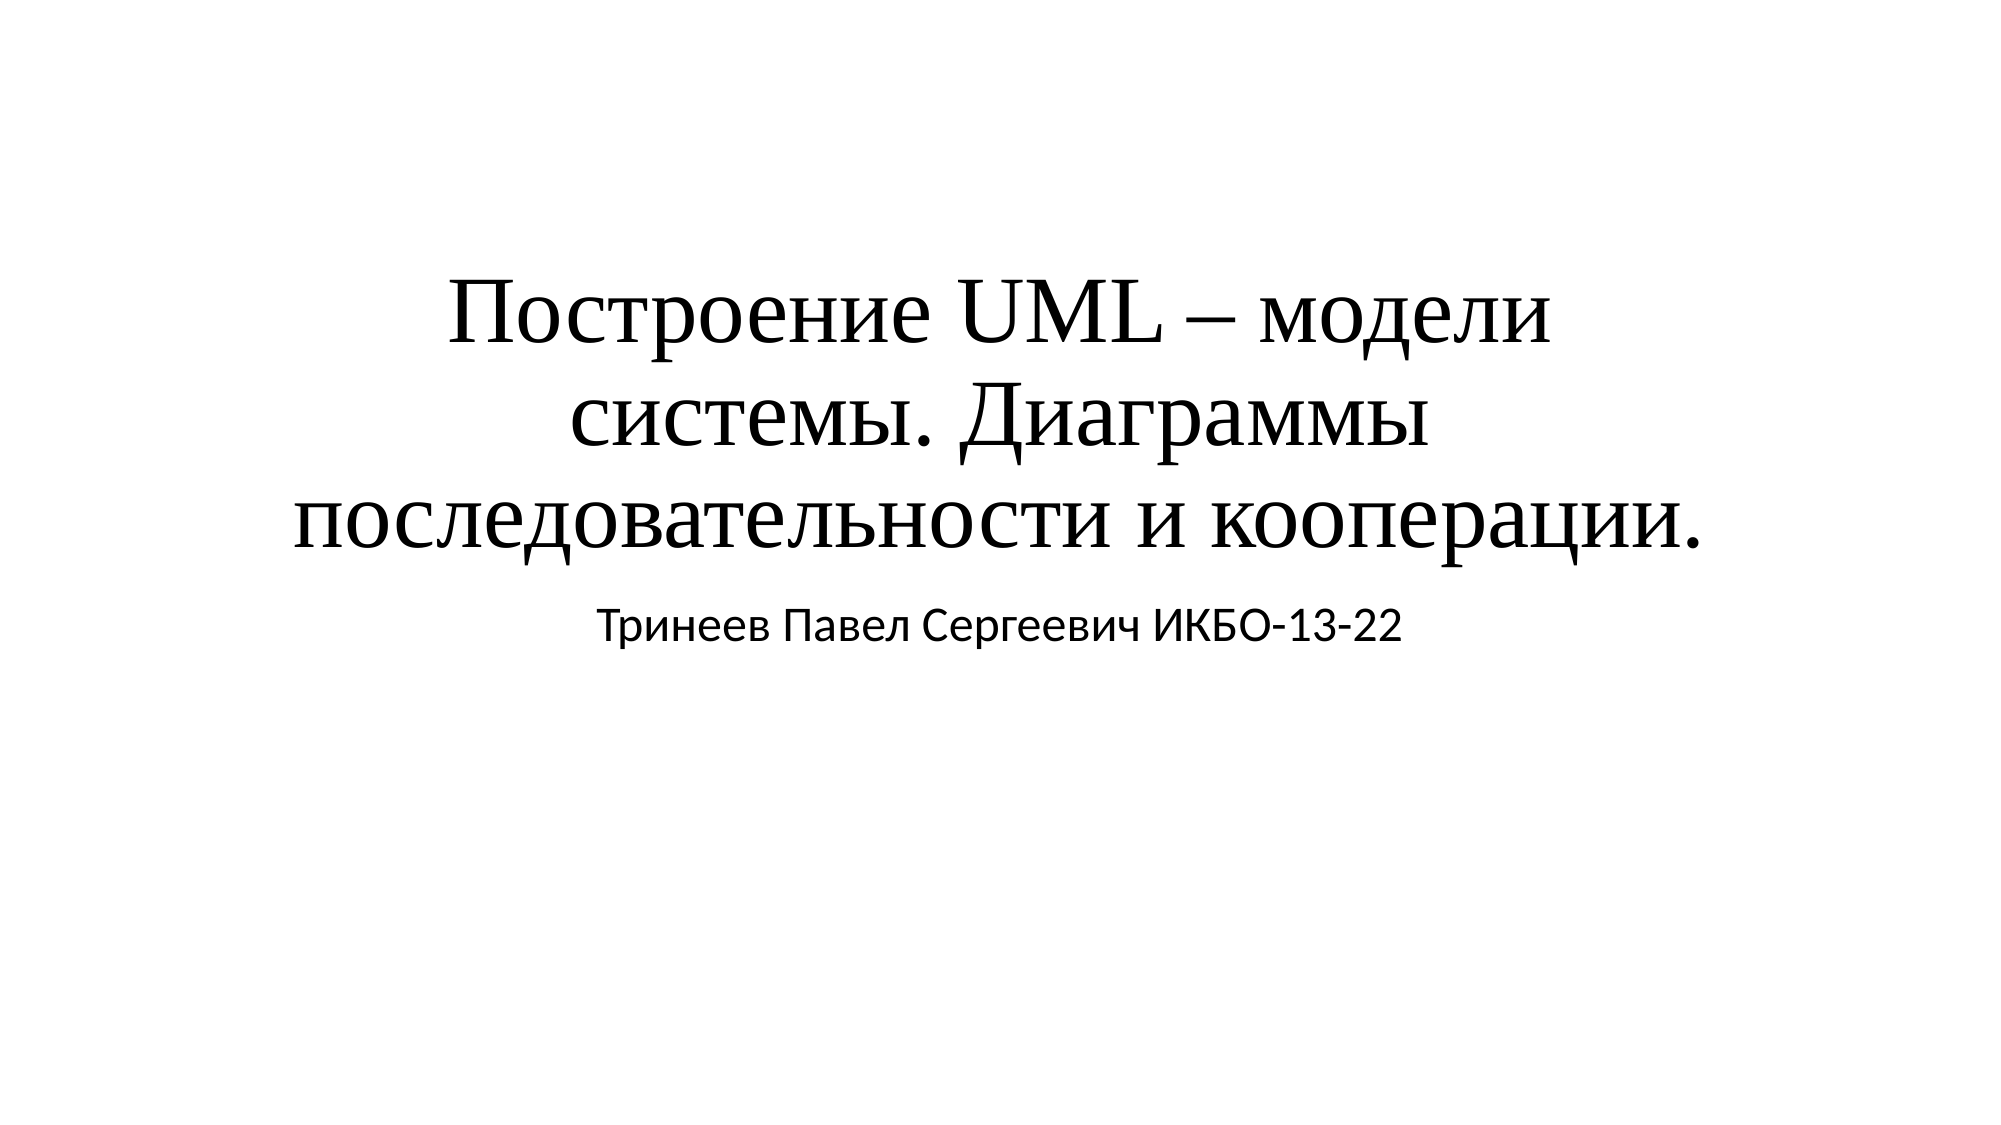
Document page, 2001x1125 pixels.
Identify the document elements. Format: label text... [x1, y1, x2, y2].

subtitle Тринеев Павел Сергеевич ИКБО-13-22 [249, 590, 1750, 863]
title Построение UML – модели системы. Диаграммы последовательности и кооперации. [249, 184, 1750, 576]
